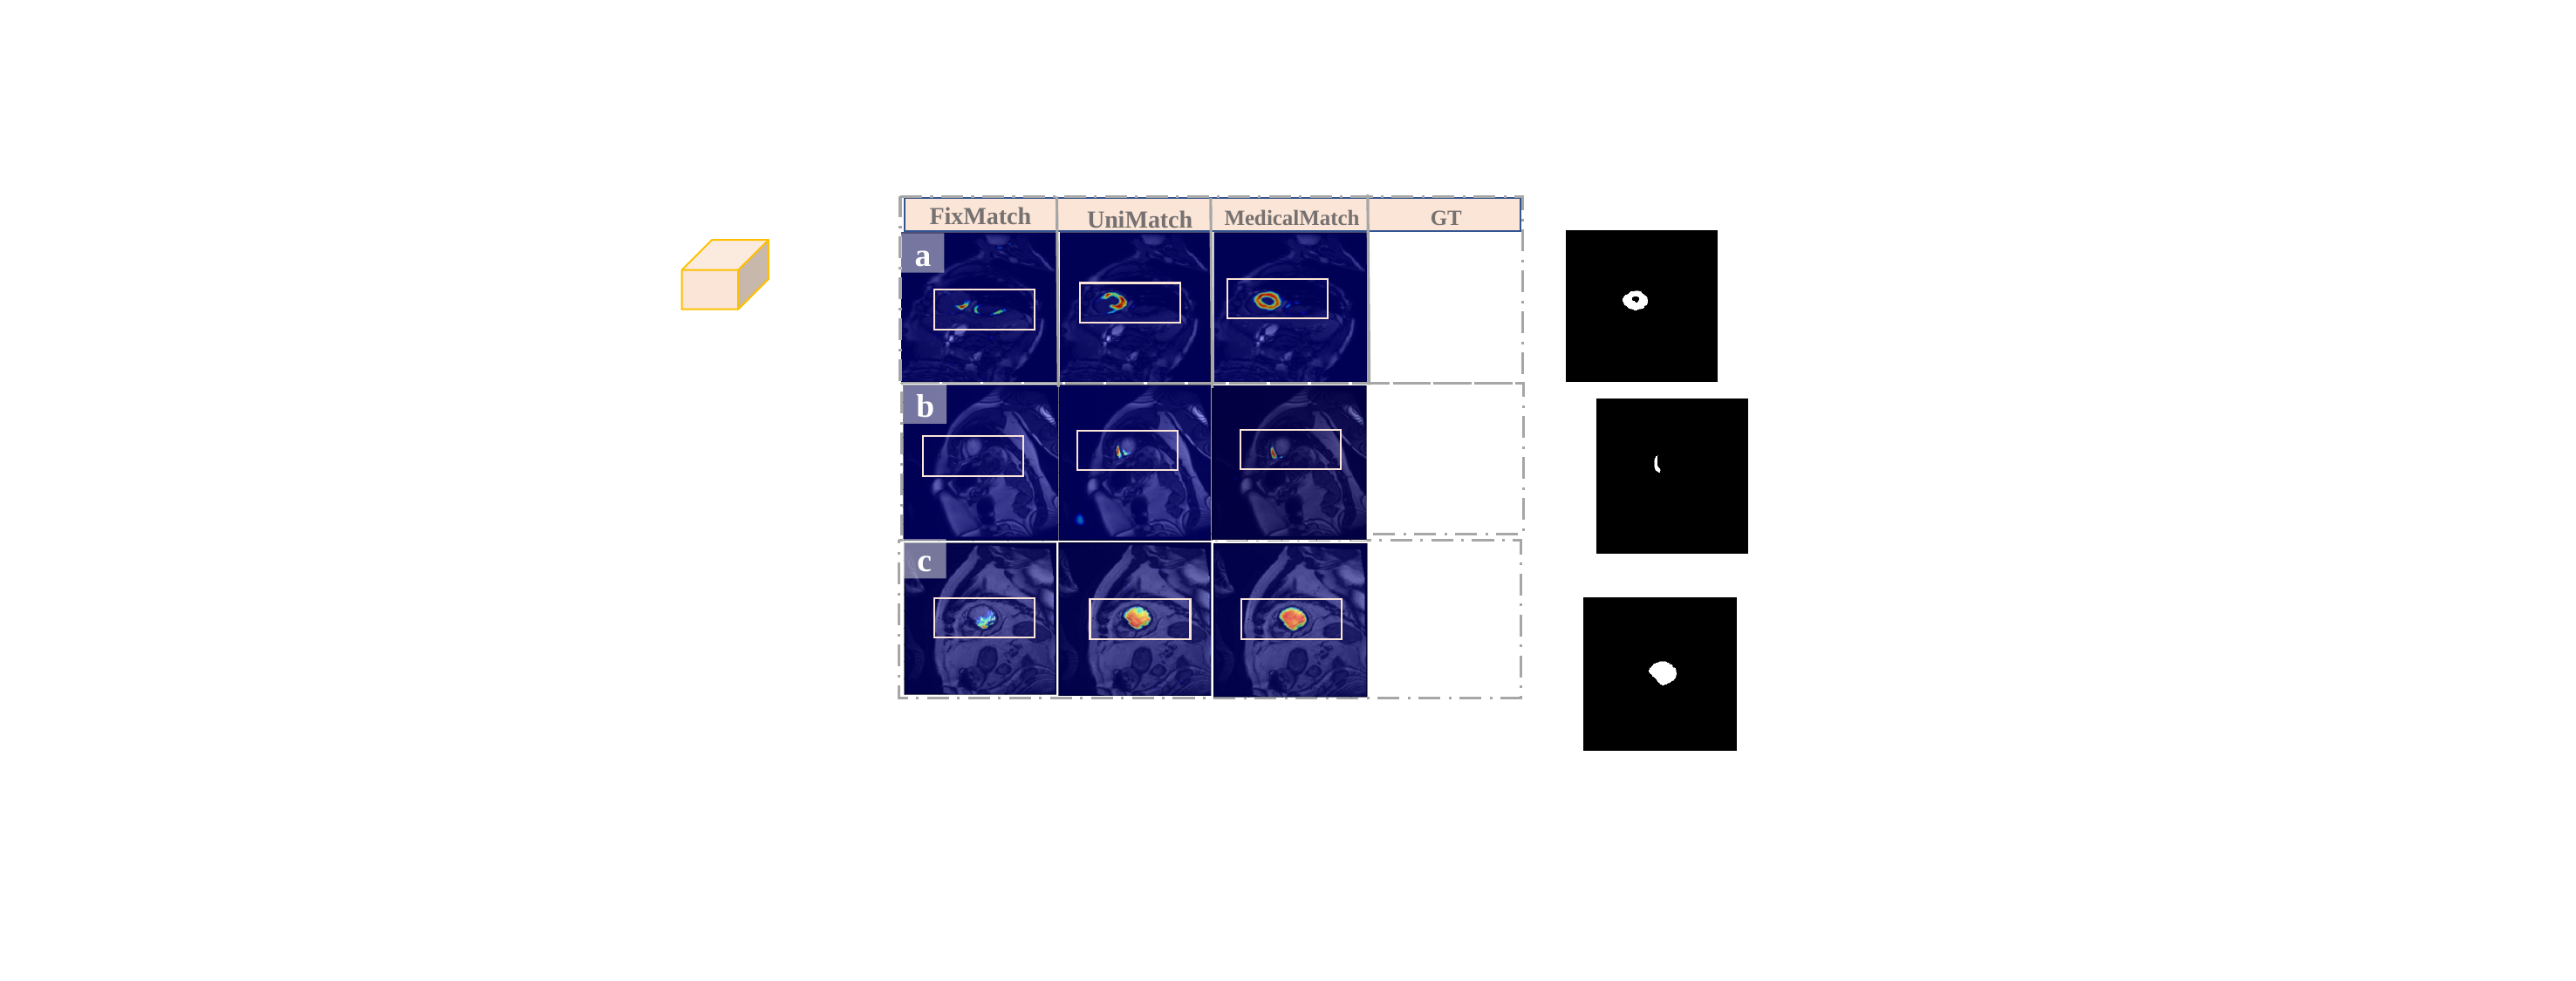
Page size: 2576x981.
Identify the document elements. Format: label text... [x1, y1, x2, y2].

text_box [899, 195, 916, 247]
text_box [1059, 195, 1213, 232]
picture [902, 384, 1367, 696]
text_box [898, 539, 1521, 698]
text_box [686, 242, 764, 269]
text_box UniMatch [1074, 197, 1209, 232]
text_box [1370, 236, 1523, 385]
text_box MedicalMatch [1211, 196, 1367, 236]
text_box GT [1370, 196, 1548, 236]
text_box FixMatch [916, 194, 1056, 232]
picture [1583, 597, 1737, 751]
text_box [1367, 383, 1524, 535]
picture [1596, 399, 1748, 554]
picture [1213, 542, 1368, 698]
picture [1059, 232, 1210, 382]
picture [901, 232, 1056, 382]
picture [1213, 232, 1367, 382]
text_box [680, 239, 769, 310]
picture [1566, 230, 1718, 382]
